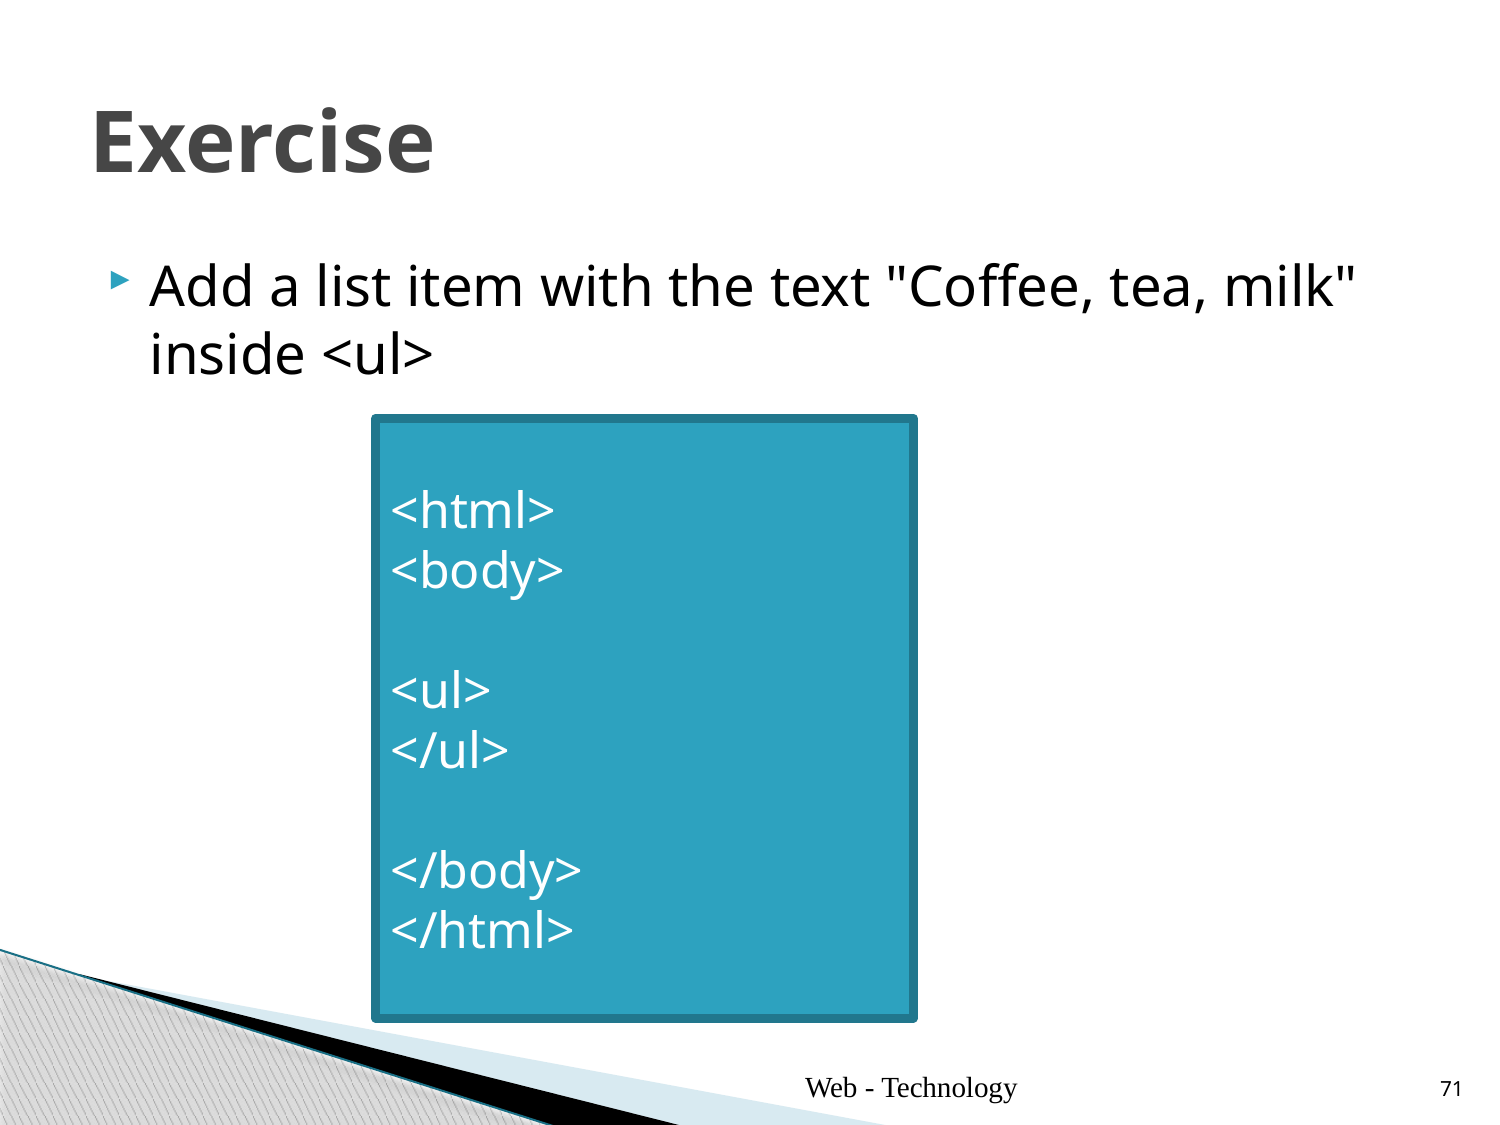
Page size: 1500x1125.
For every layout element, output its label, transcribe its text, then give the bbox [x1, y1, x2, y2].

text_box <html> <body> <ul> </ul> </body> </html> [371, 414, 918, 1023]
list Add a list item with the text "Coffee, tea, milk" inside <ul> [75, 243, 1425, 986]
footer Web - Technology [718, 1051, 1105, 1112]
slide_number 71 [1418, 1051, 1479, 1112]
title Exercise [75, 45, 1425, 233]
